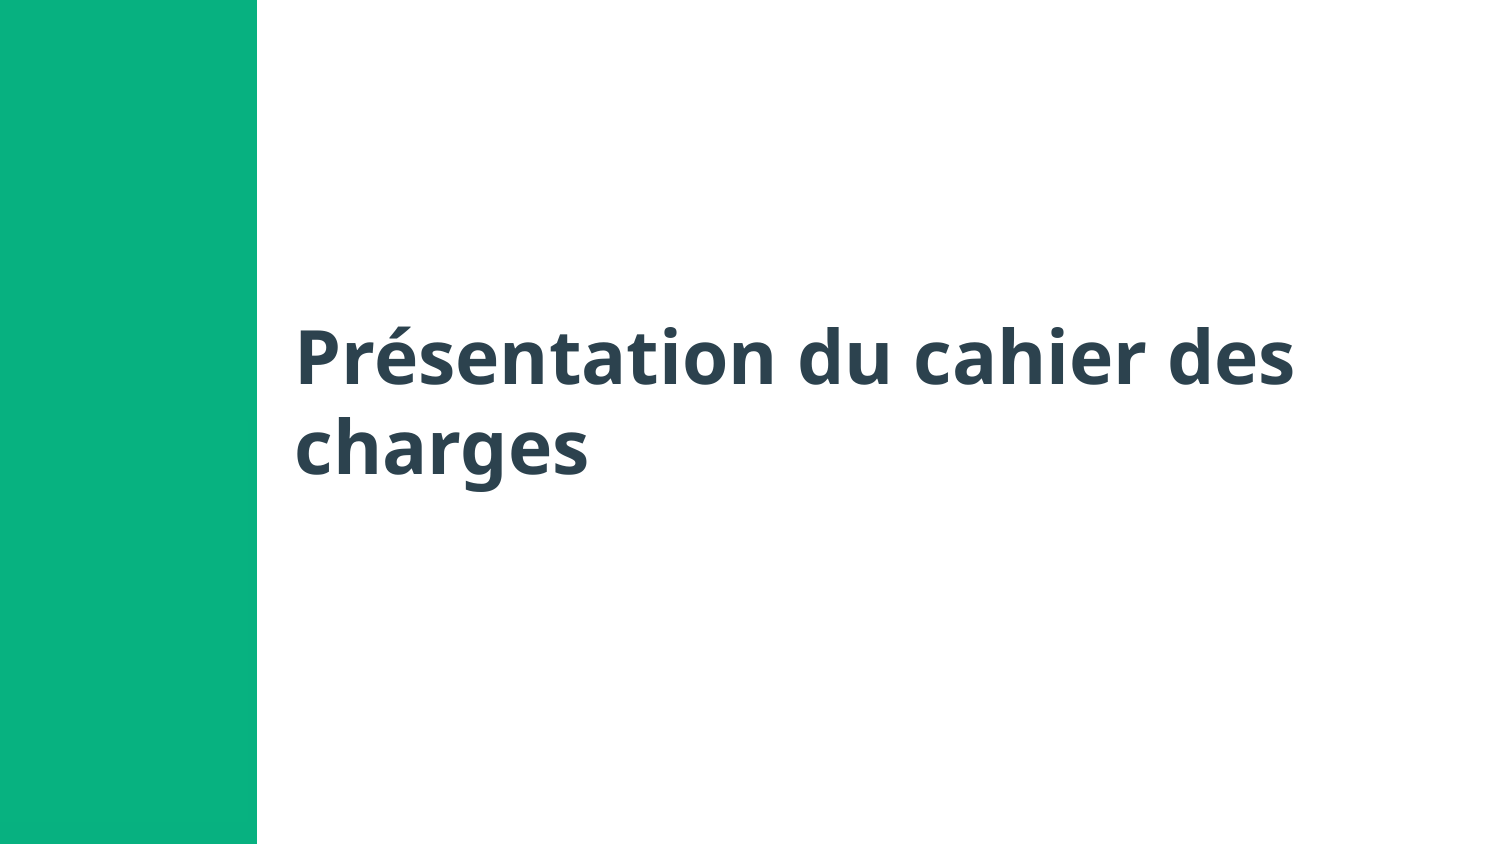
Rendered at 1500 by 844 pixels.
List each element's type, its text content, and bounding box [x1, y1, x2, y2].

title Présentation du cahier des charges [279, 327, 1500, 473]
picture [0, 0, 1500, 844]
